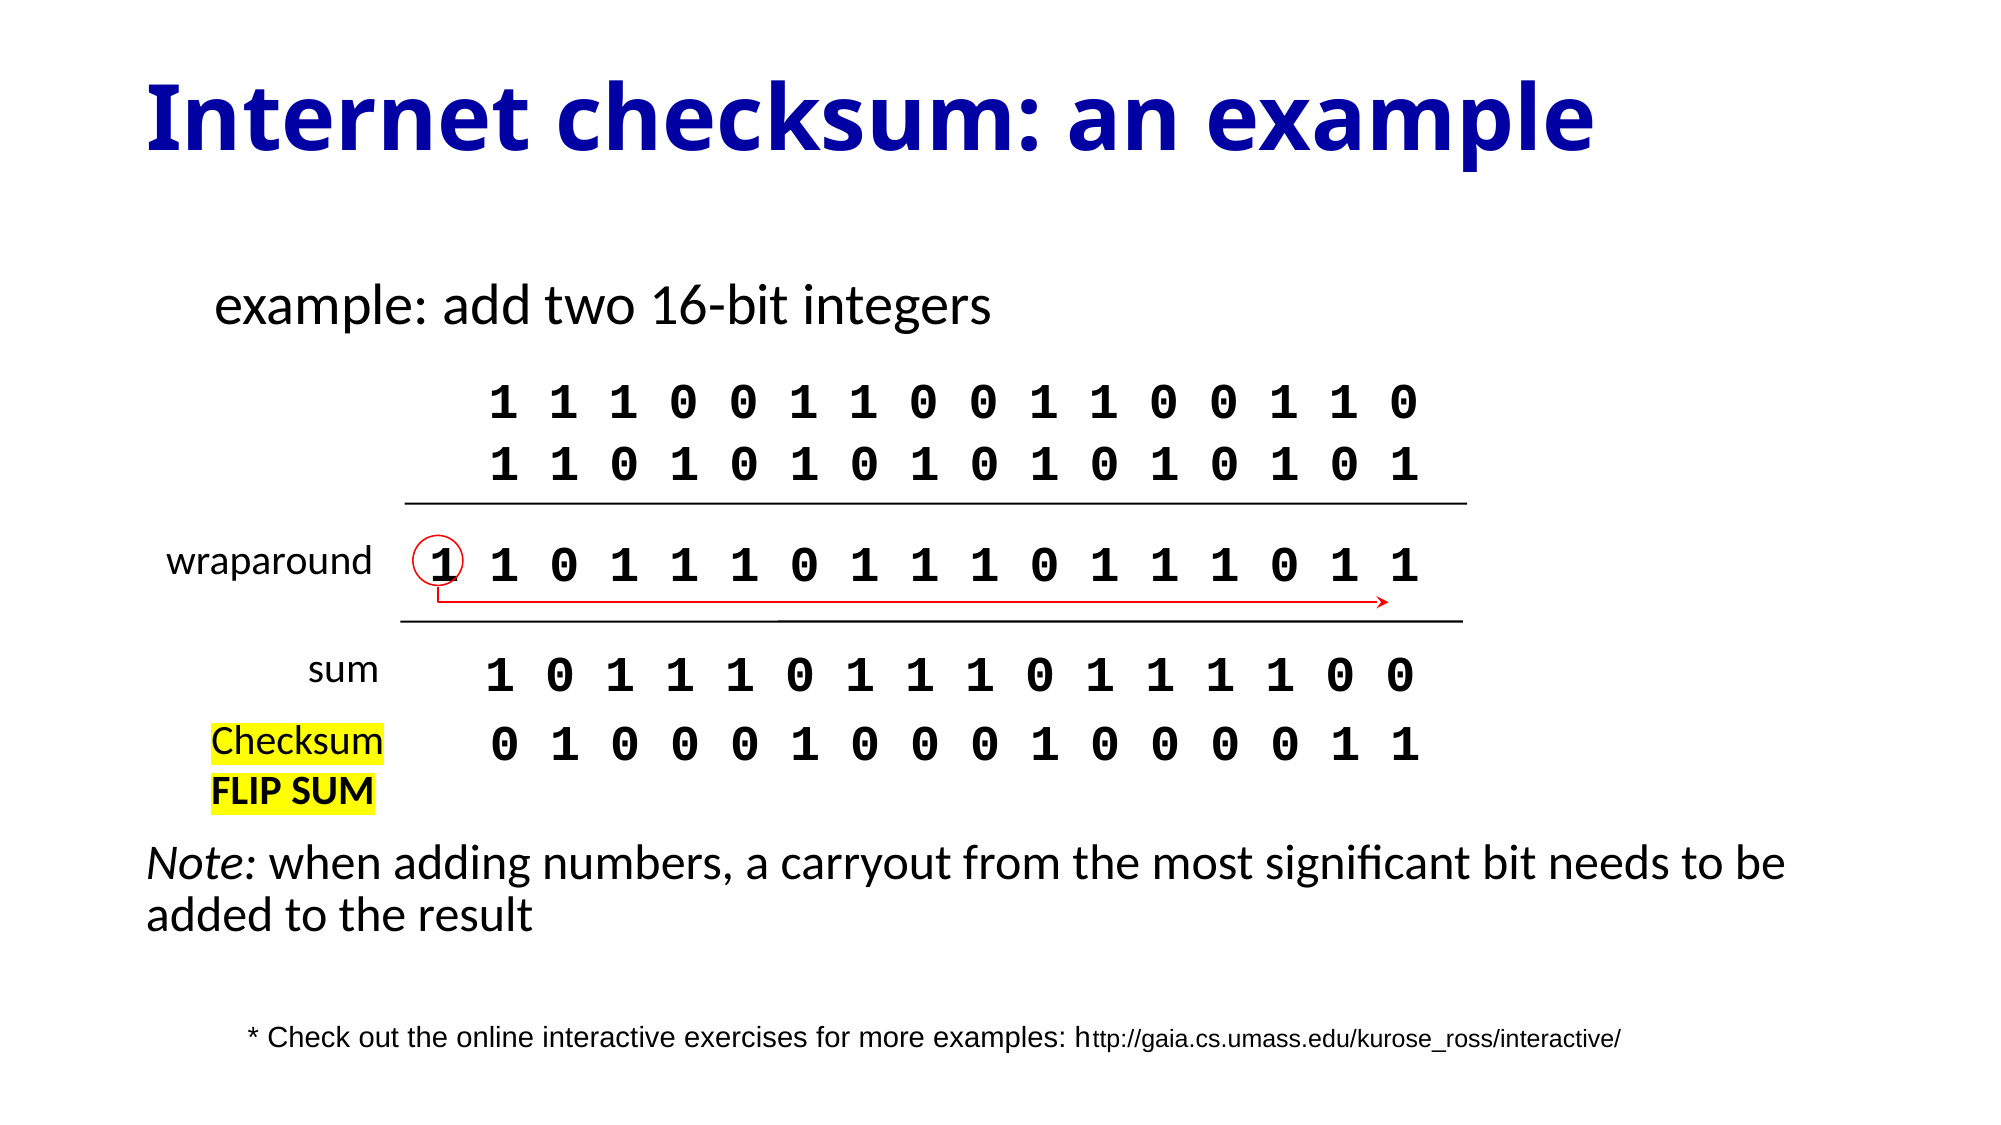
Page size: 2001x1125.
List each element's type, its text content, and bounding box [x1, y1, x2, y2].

text_box 0 1 0 0 0 1 0 0 0 1 0 0 0 0 1 1 [415, 703, 1435, 779]
text_box [412, 535, 463, 586]
text_box wraparound [151, 525, 389, 590]
text_box 1 0 1 1 1 0 1 1 1 0 1 1 1 1 0 0 [410, 633, 1430, 709]
text_box Note: when adding numbers, a carryout from the most significant bit needs to be added to the result [130, 831, 1832, 1009]
text_box Checksum FLIP SUM [196, 705, 400, 821]
text_box 1 1 0 1 1 1 0 1 1 1 0 1 1 1 0 1 1 [414, 523, 1435, 599]
text_box example: add two 16-bit integers [199, 238, 1475, 689]
text_box * Check out the online interactive exercises for more examples: http://gaia.cs.umass.edu/kurose_ross/interactive/ [233, 1011, 1850, 1061]
text_box 1 1 0 1 0 1 0 1 0 1 0 1 0 1 0 1 [474, 423, 1435, 499]
text_box [437, 586, 1389, 609]
text_box 1 1 1 0 0 1 1 0 0 1 1 0 0 1 1 0 [473, 361, 1434, 437]
text_box sum [293, 633, 395, 699]
title Internet checksum: an example [131, 47, 1952, 195]
